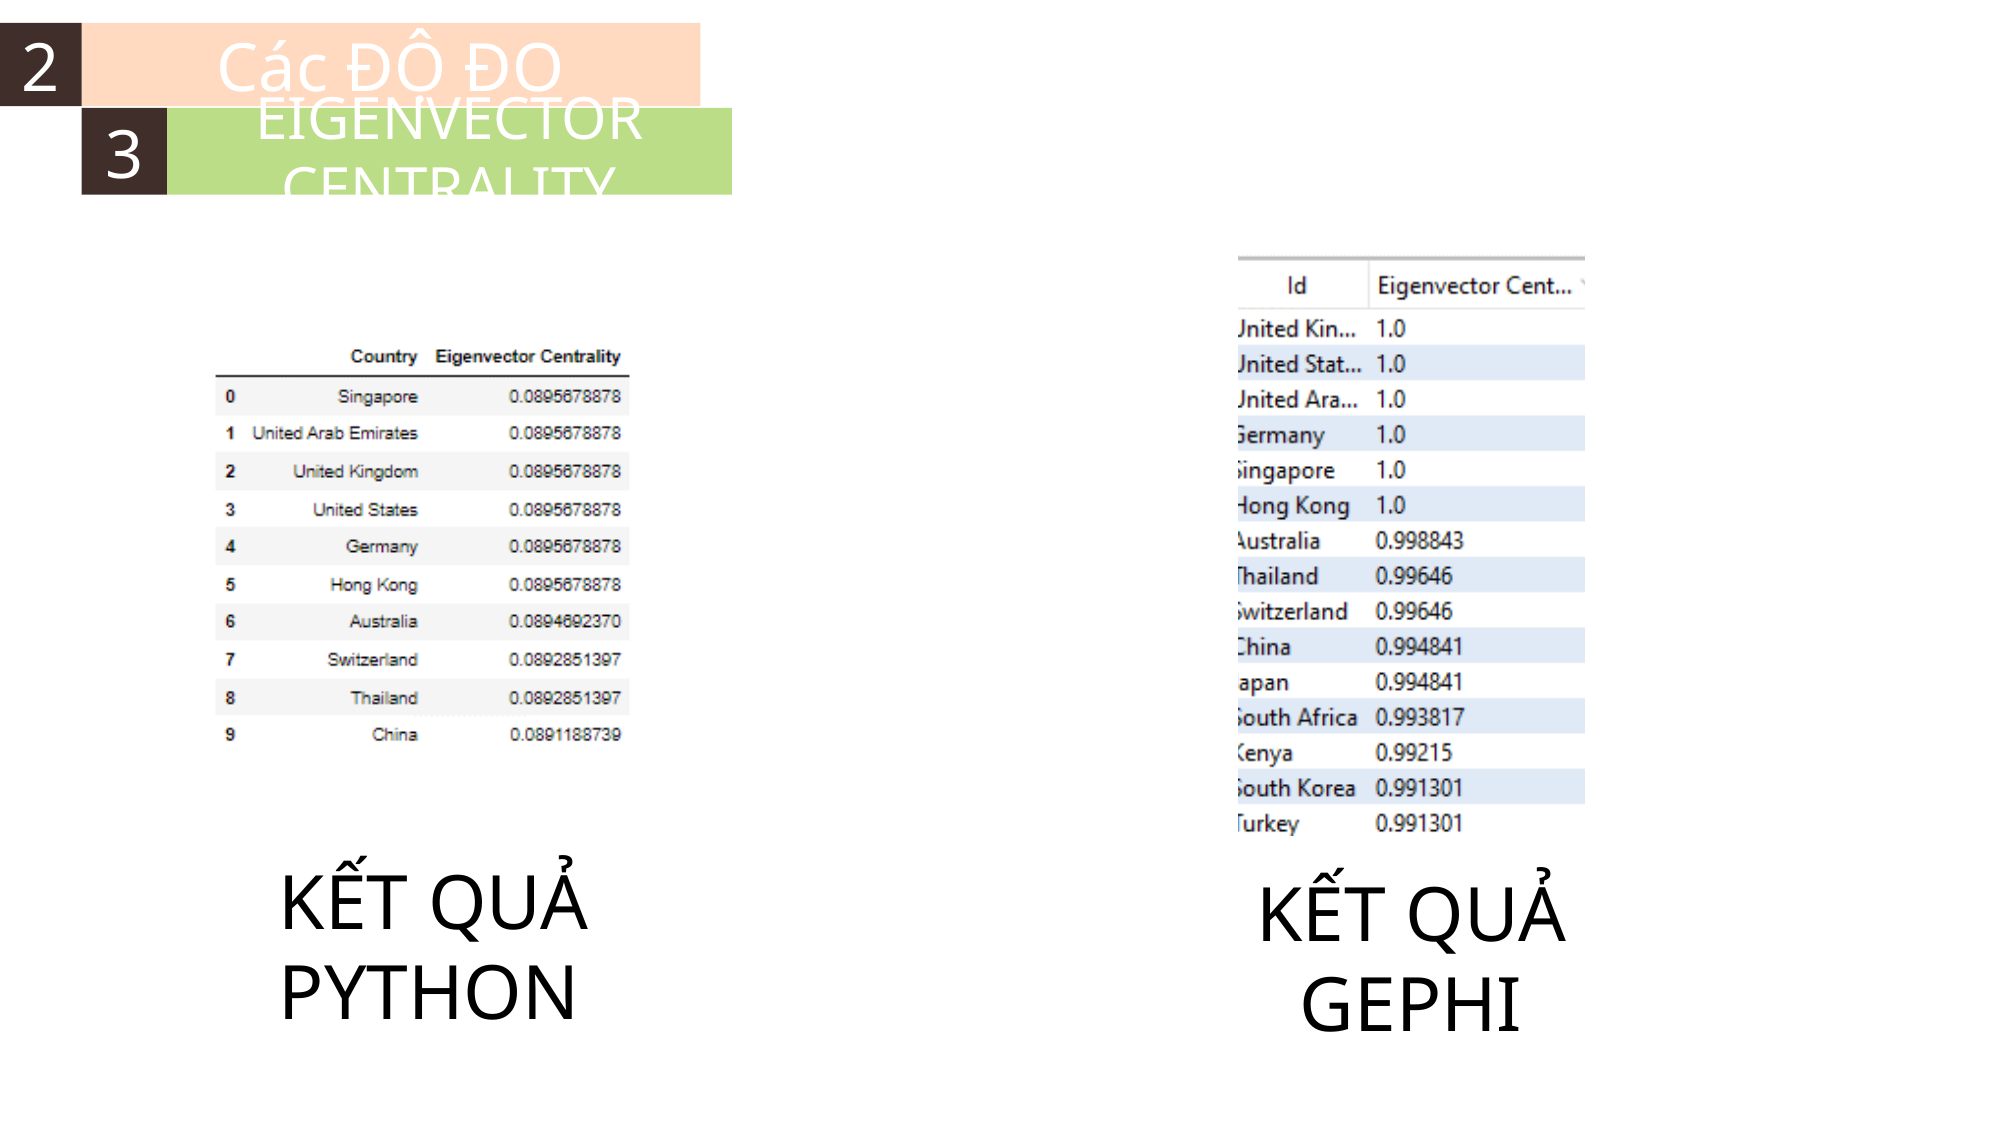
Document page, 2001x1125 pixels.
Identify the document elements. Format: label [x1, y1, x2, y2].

text_box [0, 22, 701, 107]
text_box [1187, 255, 1636, 966]
text_box [81, 107, 732, 195]
text_box [196, 339, 741, 953]
